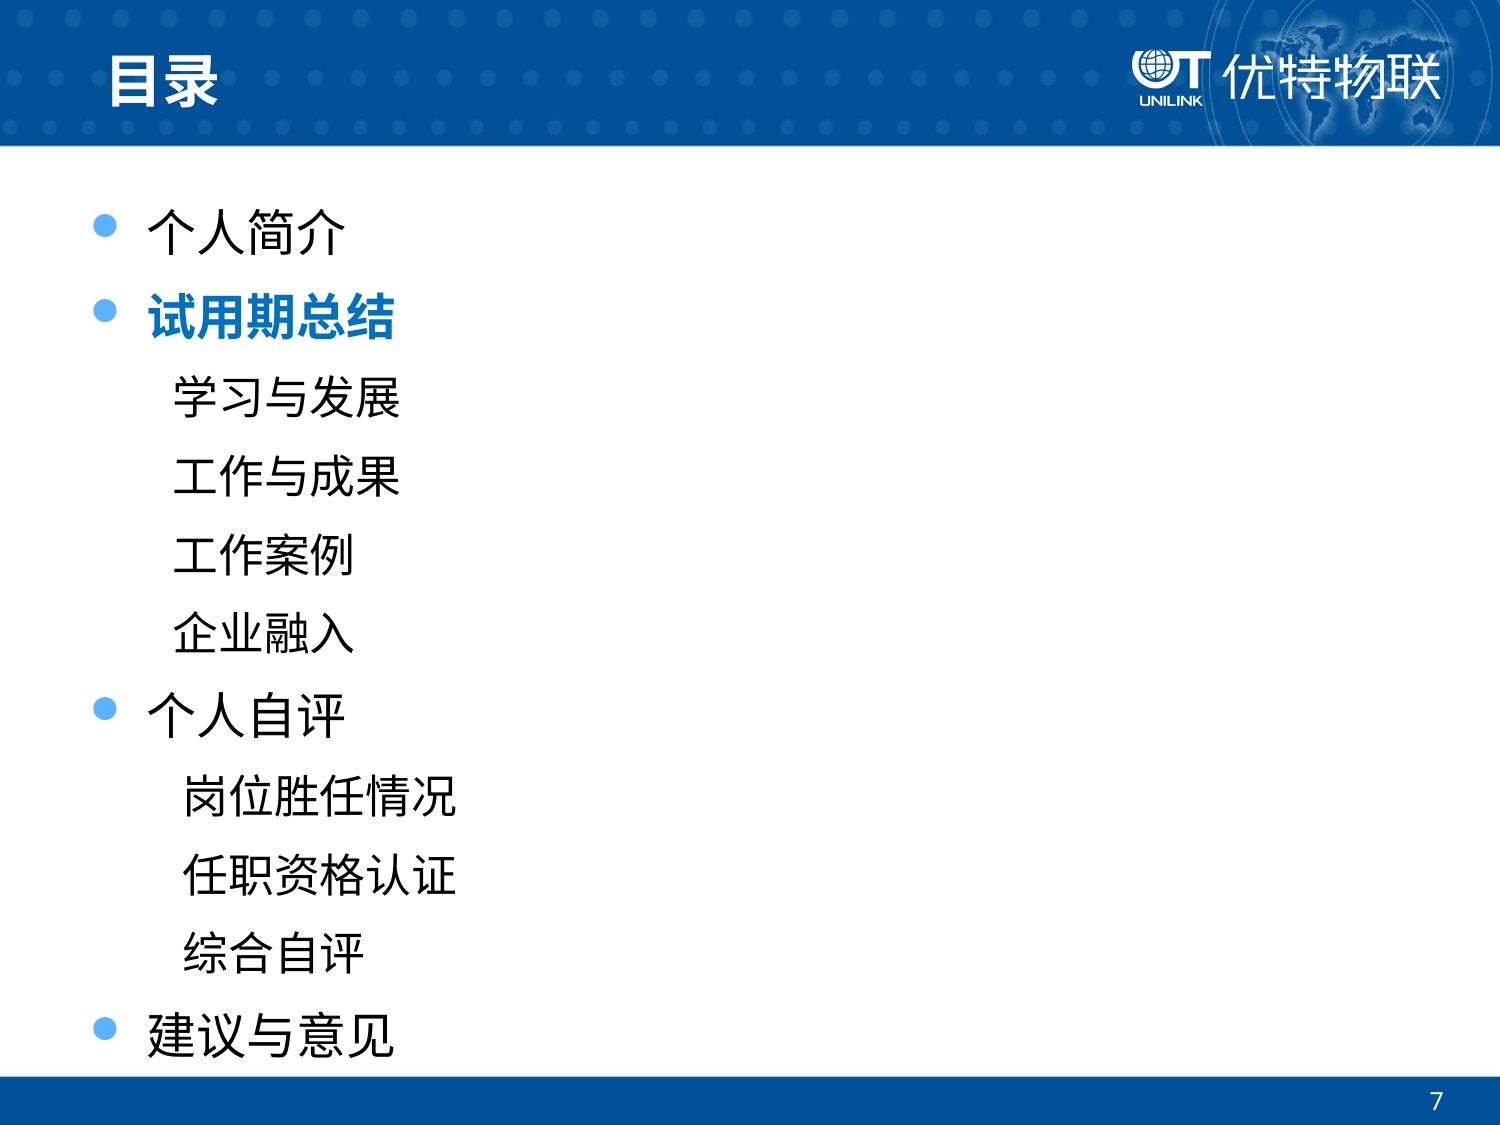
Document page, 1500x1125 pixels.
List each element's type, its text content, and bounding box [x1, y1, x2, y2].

picture [0, 0, 1500, 1125]
list 个人简介 试用期总结 学习与发展 工作与成果 工作案例 企业融入 个人自评 岗位胜任情况 任职资格认证 综合自评 建议与意见 [74, 181, 1426, 1059]
title 目录 [89, 32, 1053, 126]
slide_number 7 [1068, 1077, 1460, 1122]
